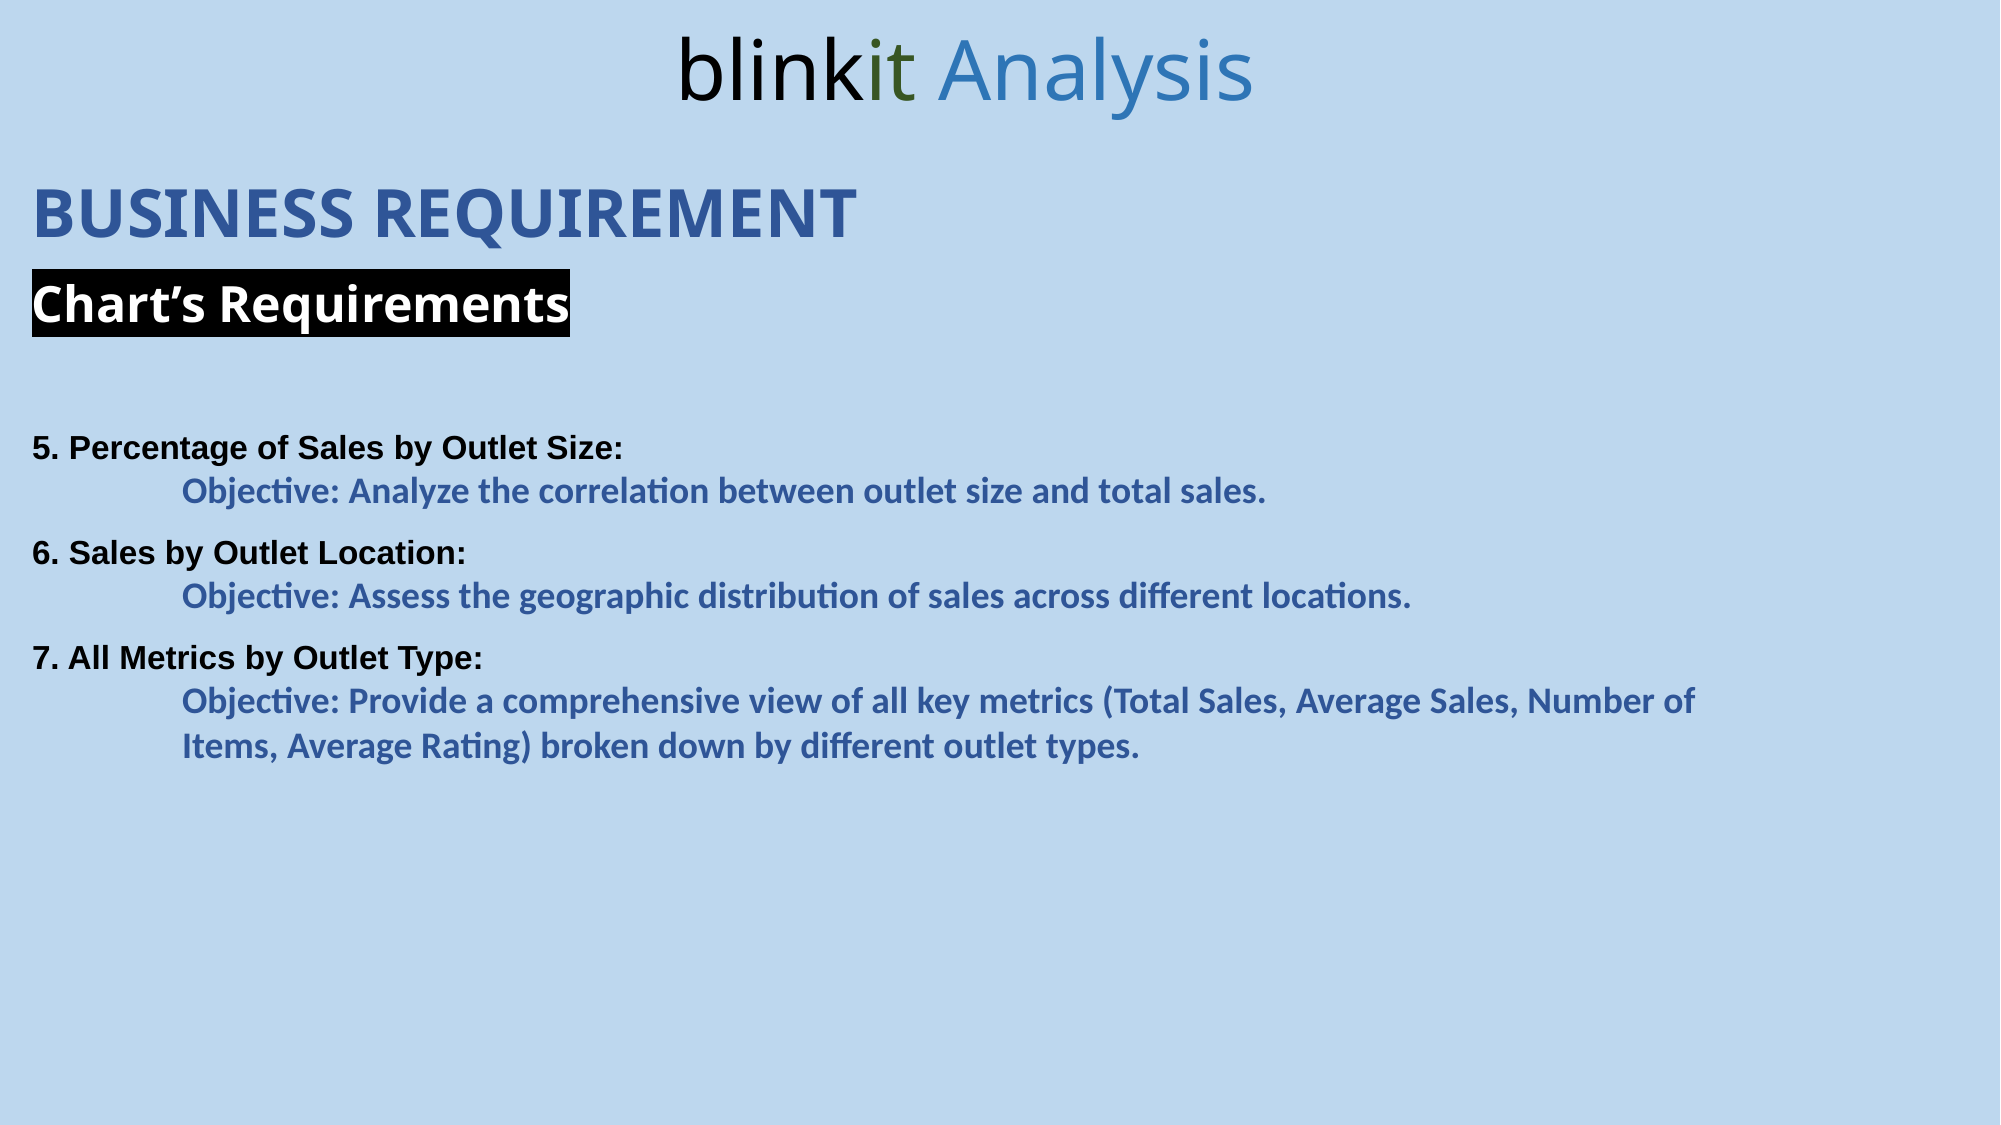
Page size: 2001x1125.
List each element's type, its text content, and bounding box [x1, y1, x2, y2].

text_box Chart’s Requirements [17, 254, 957, 351]
text_box BUSINESS REQUIREMENT [17, 162, 957, 254]
text_box 5. Percentage of Sales by Outlet Size: Objective: Analyze the correlation between outlet size and total sales. 6. Sales by Outlet Location: Objective: Assess the geographic distribution of sales across different locations. 7. All Metrics by Outlet Type: Objective: Provide a comprehensive view of all key metrics (Total Sales, Average Sales, Number of Items, Average Rating) broken down by different outlet types. [17, 418, 1741, 814]
text_box blinkit Analysis [660, 19, 1340, 116]
